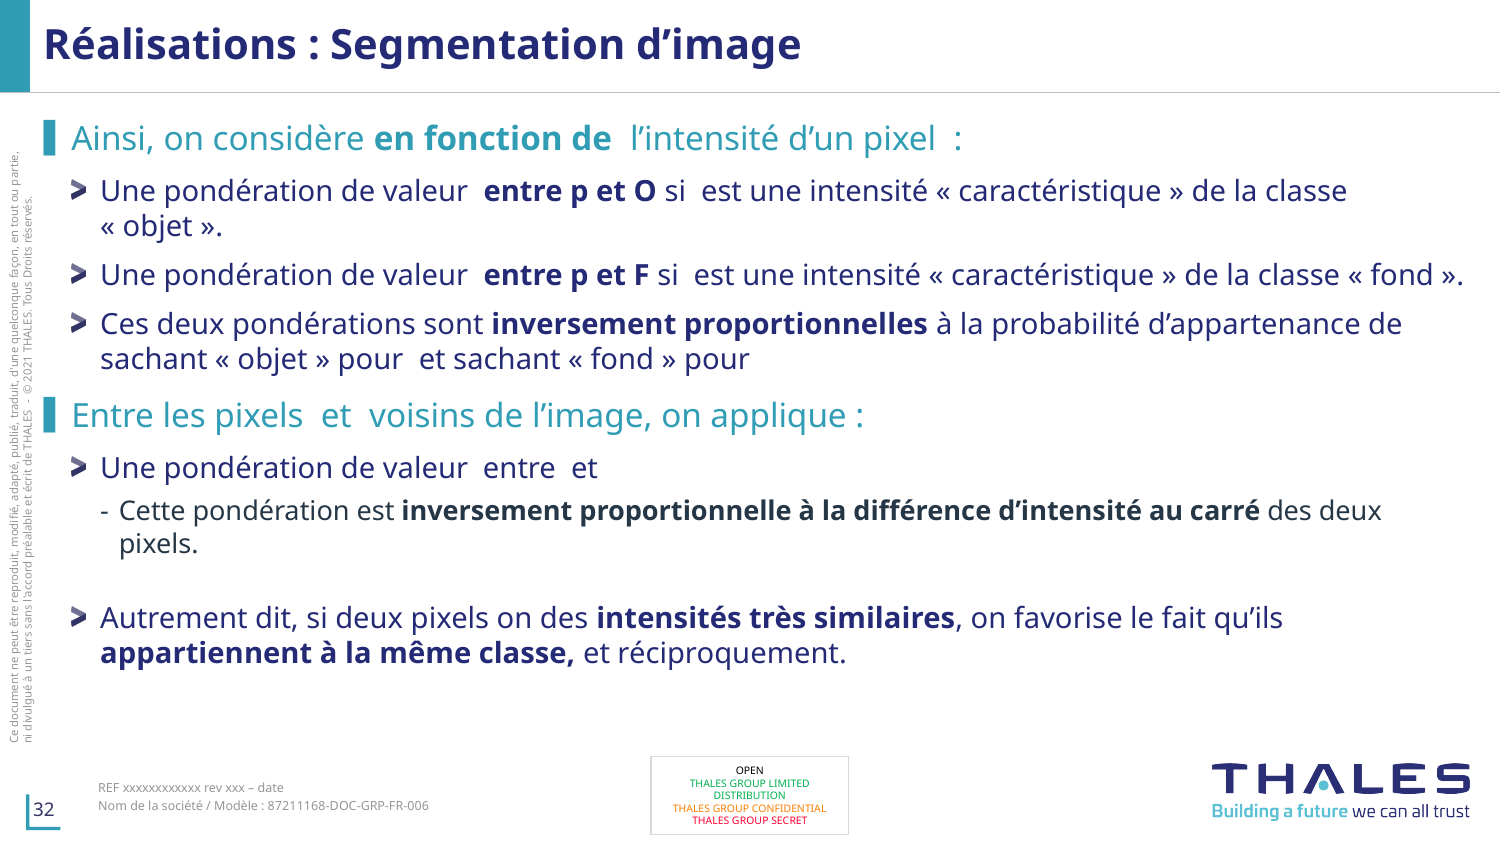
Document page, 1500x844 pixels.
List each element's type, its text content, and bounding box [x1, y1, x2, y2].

picture [1212, 763, 1470, 821]
picture [71, 179, 86, 200]
picture [71, 606, 86, 627]
picture [71, 263, 86, 284]
picture [71, 312, 86, 333]
picture [71, 456, 86, 477]
title Réalisations : Segmentation d’image [43, 0, 1467, 93]
